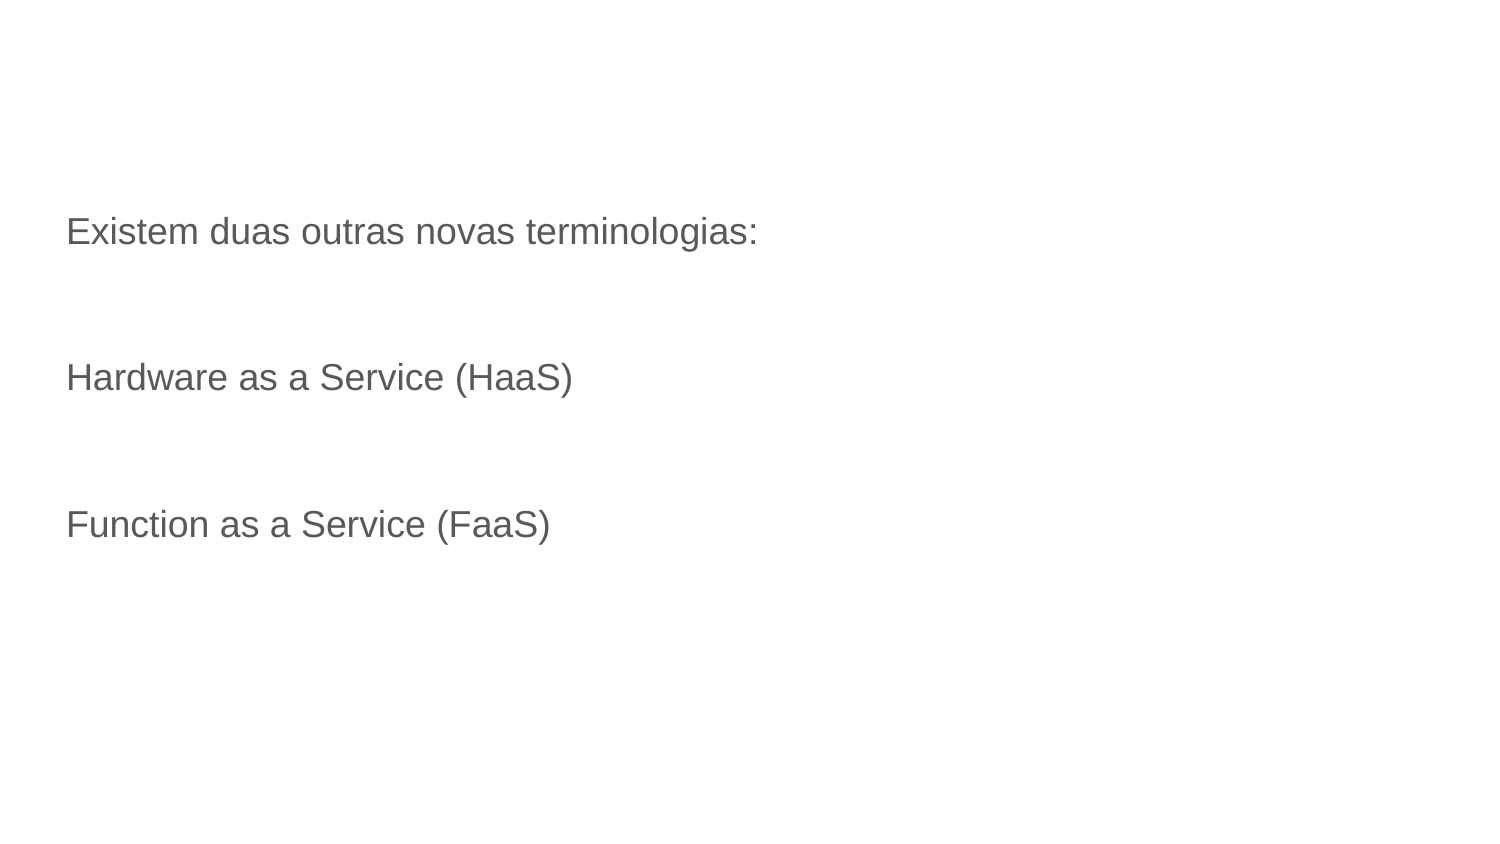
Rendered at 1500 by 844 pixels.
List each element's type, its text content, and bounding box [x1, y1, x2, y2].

list Existem duas outras novas terminologias: Hardware as a Service (HaaS) Function as a Service (FaaS) [51, 189, 1449, 750]
